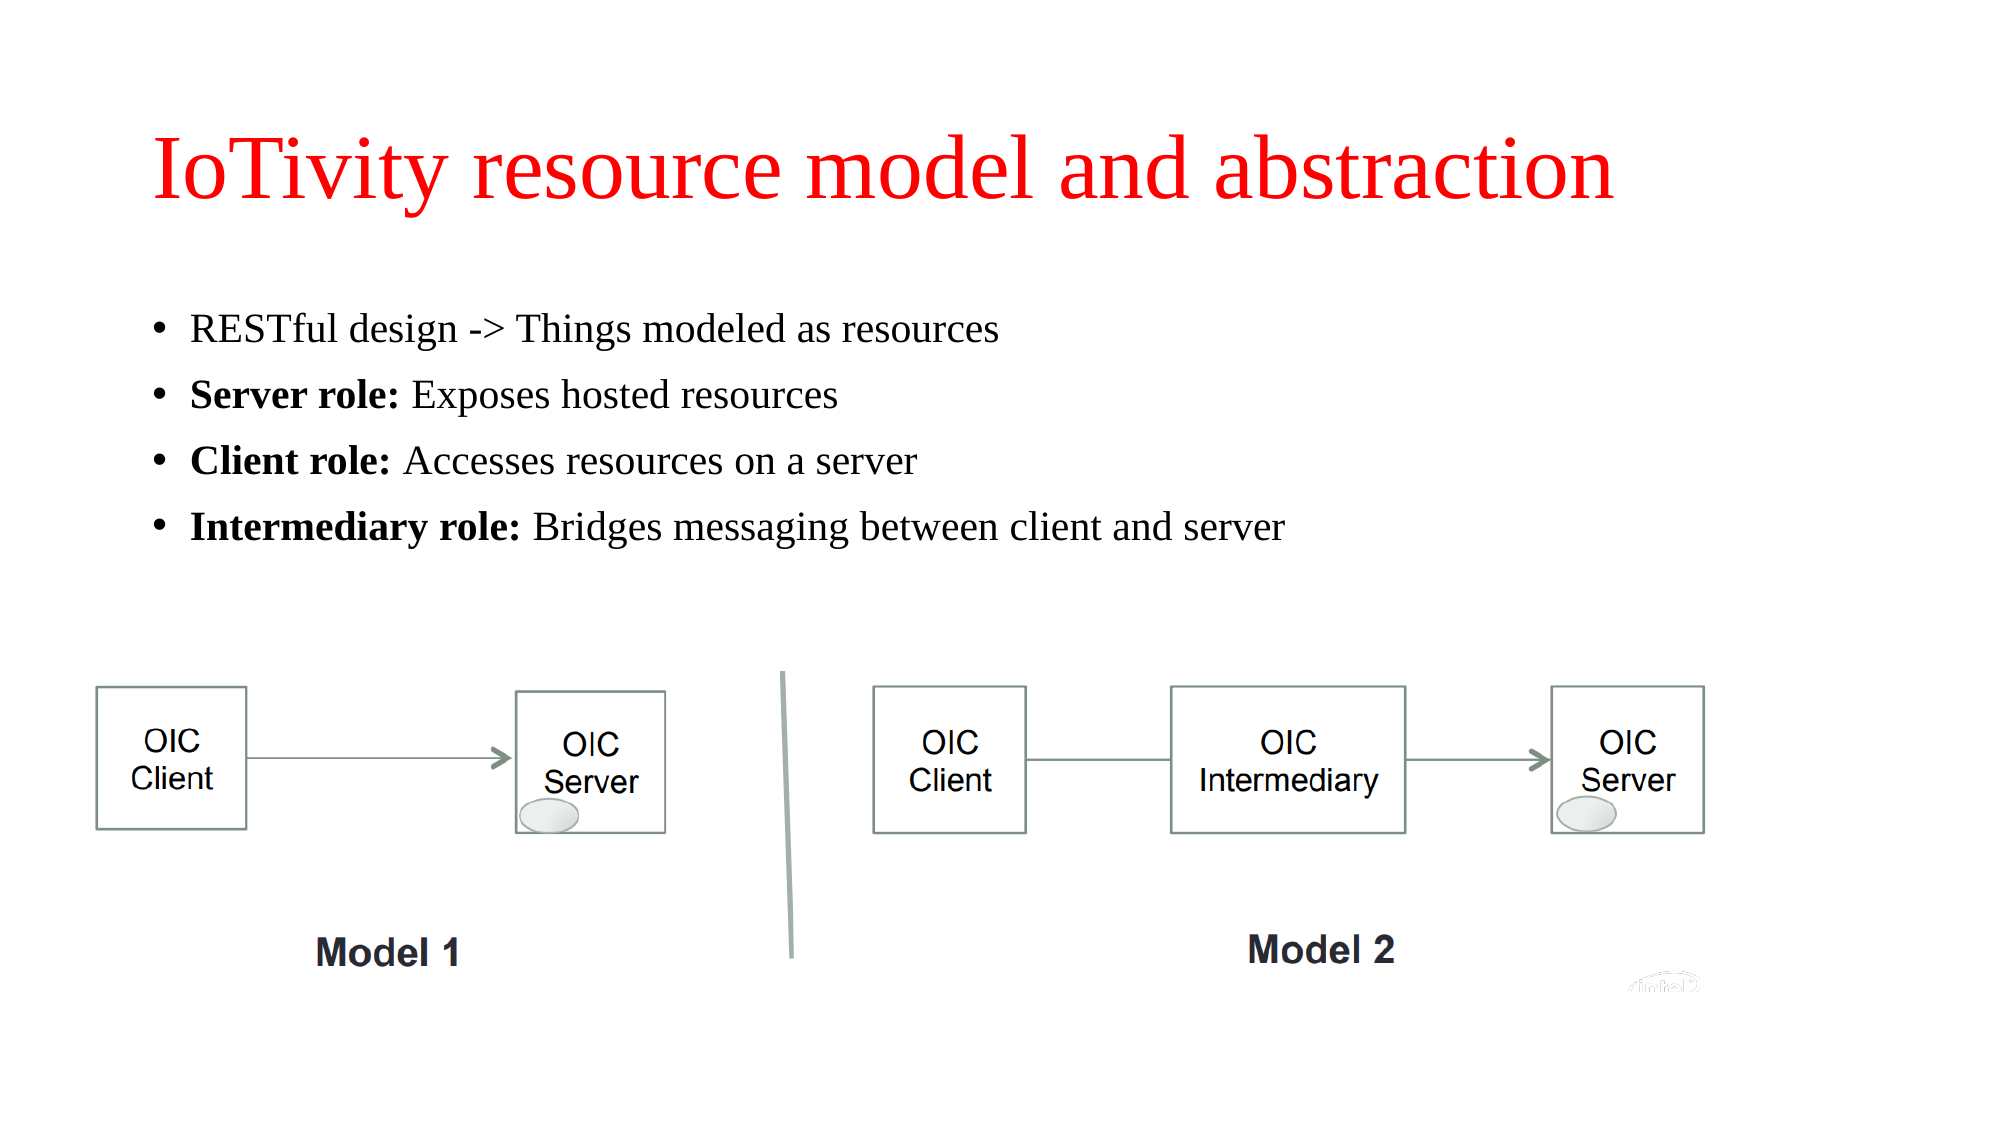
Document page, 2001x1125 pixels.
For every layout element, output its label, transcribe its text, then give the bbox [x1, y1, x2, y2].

list RESTful design -> Things modeled as resources Server role: Exposes hosted resources Client role: Accesses resources on a server Intermediary role: Bridges messaging between client and server [137, 299, 1863, 1014]
title IoTivity resource model and abstraction [137, 59, 1863, 278]
picture [75, 671, 1714, 992]
